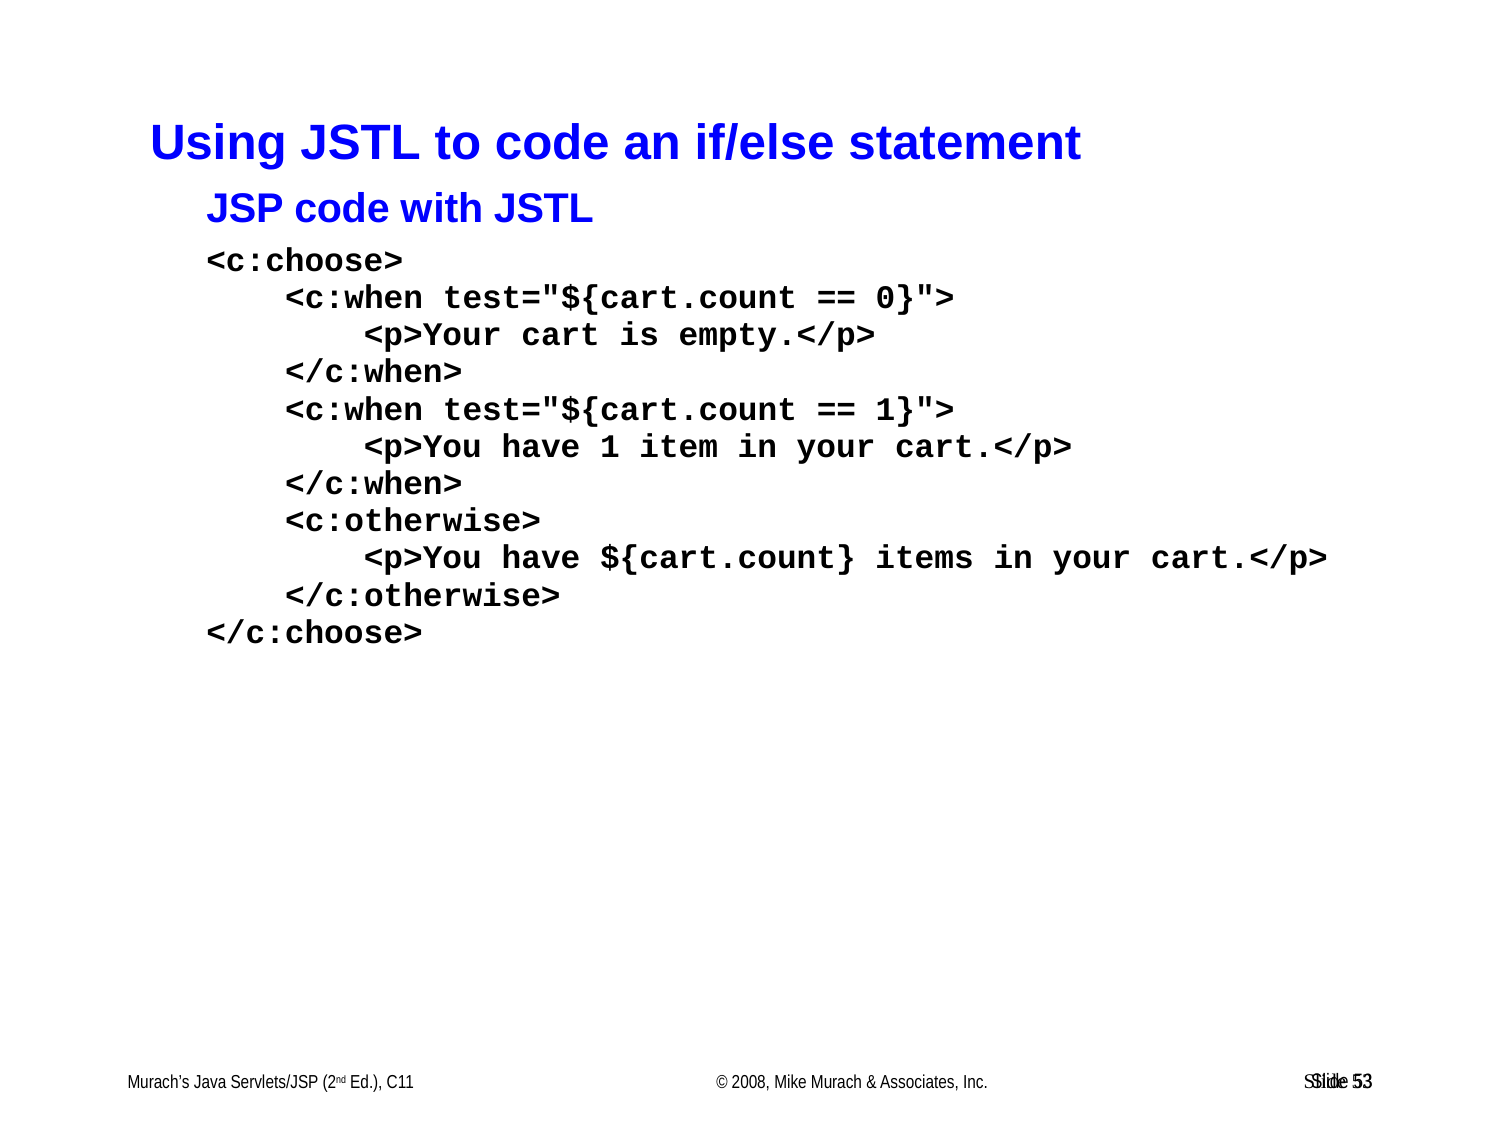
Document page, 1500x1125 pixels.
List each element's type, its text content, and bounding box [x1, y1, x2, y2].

text_box Slide 53 [1074, 1024, 1388, 1100]
footer © 2008, Mike Murach & Associates, Inc. [650, 1025, 1055, 1100]
slide_number Murach’s Java Servlets/JSP (2nd Ed.), C11 [112, 1025, 600, 1100]
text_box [149, 112, 1352, 690]
